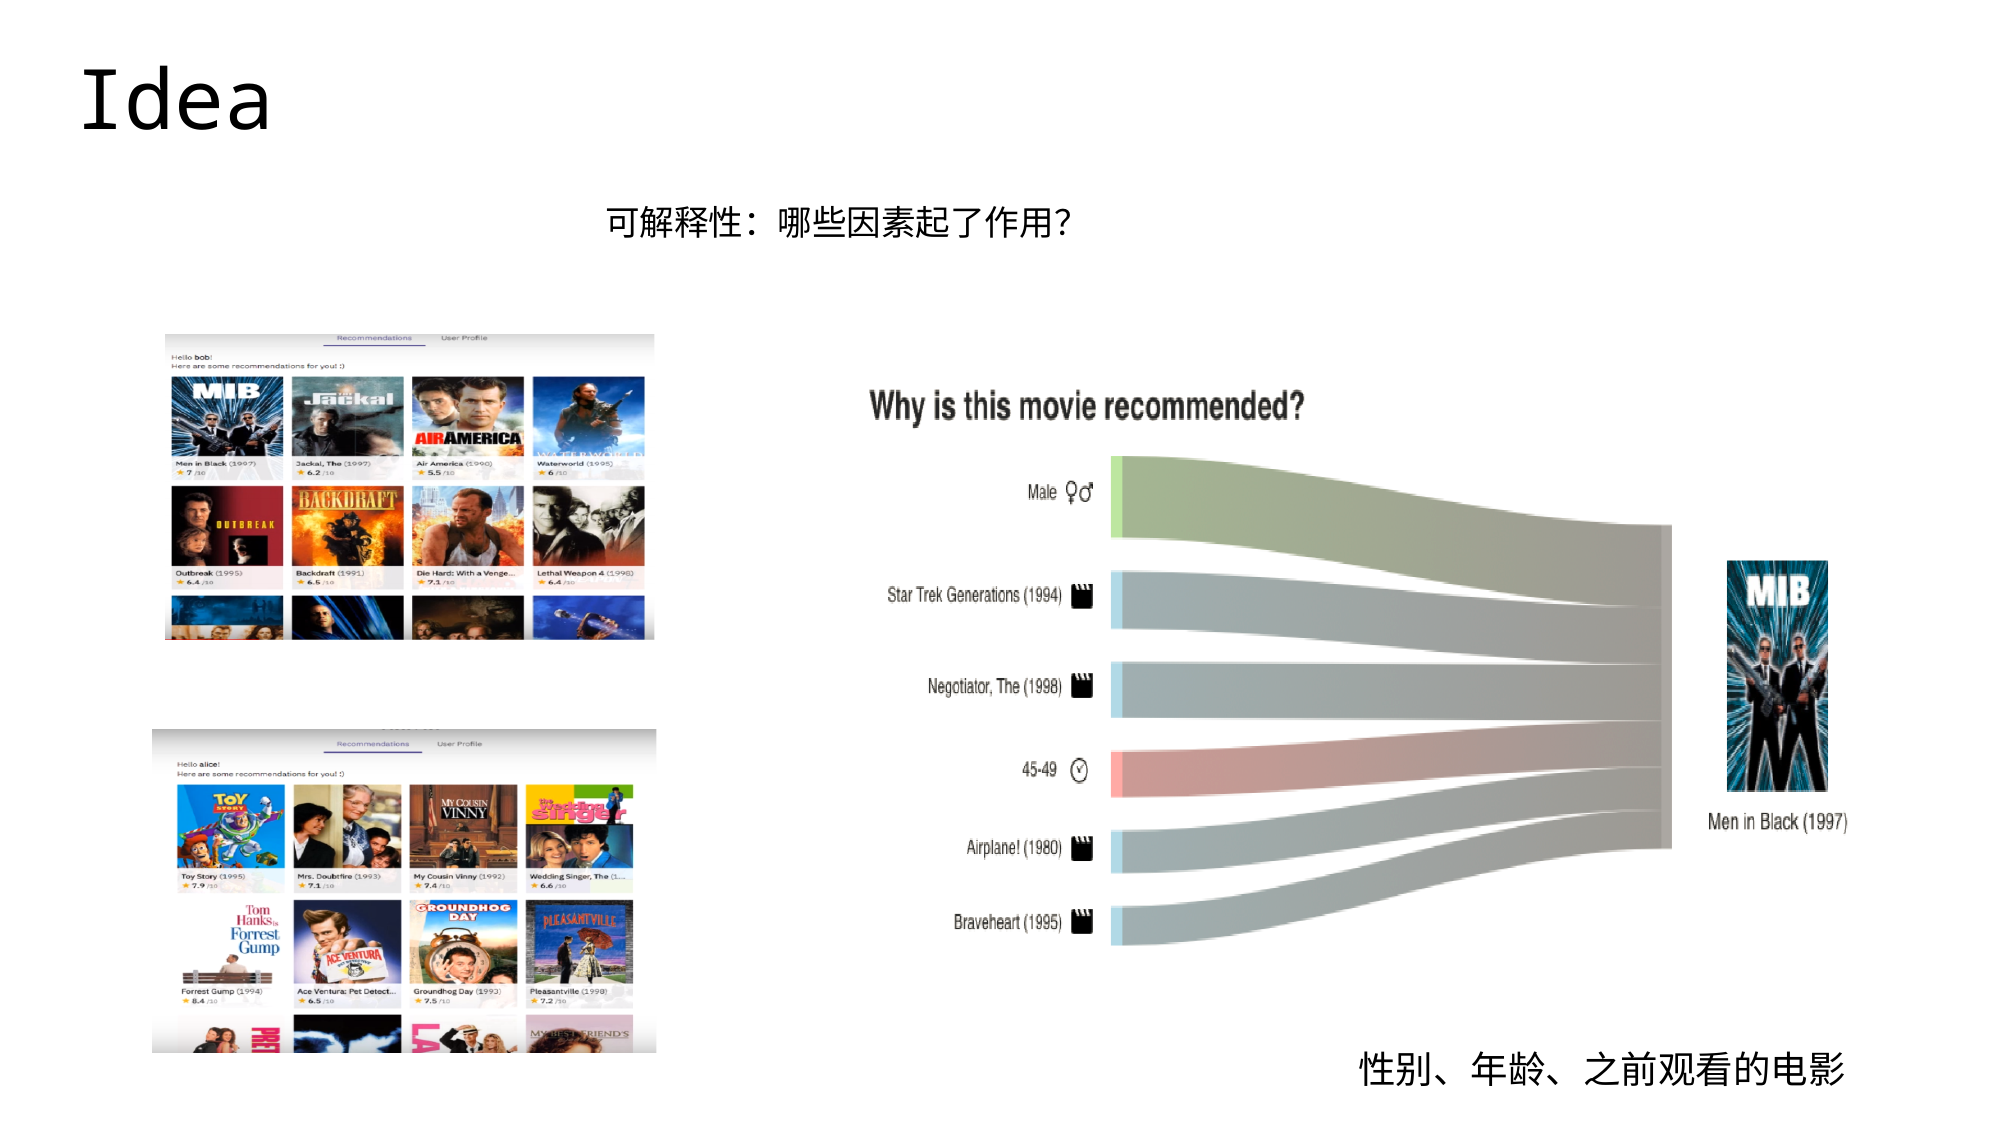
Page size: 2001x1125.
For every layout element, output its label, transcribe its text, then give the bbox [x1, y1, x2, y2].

picture [858, 356, 1891, 968]
picture [165, 334, 655, 640]
picture [152, 729, 657, 1053]
subtitle 可解释性：哪些因素起了作用？ [590, 198, 2000, 251]
text_box 性别、年龄、之前观看的电影 [1343, 1038, 2000, 1099]
title Idea [0, 0, 350, 156]
